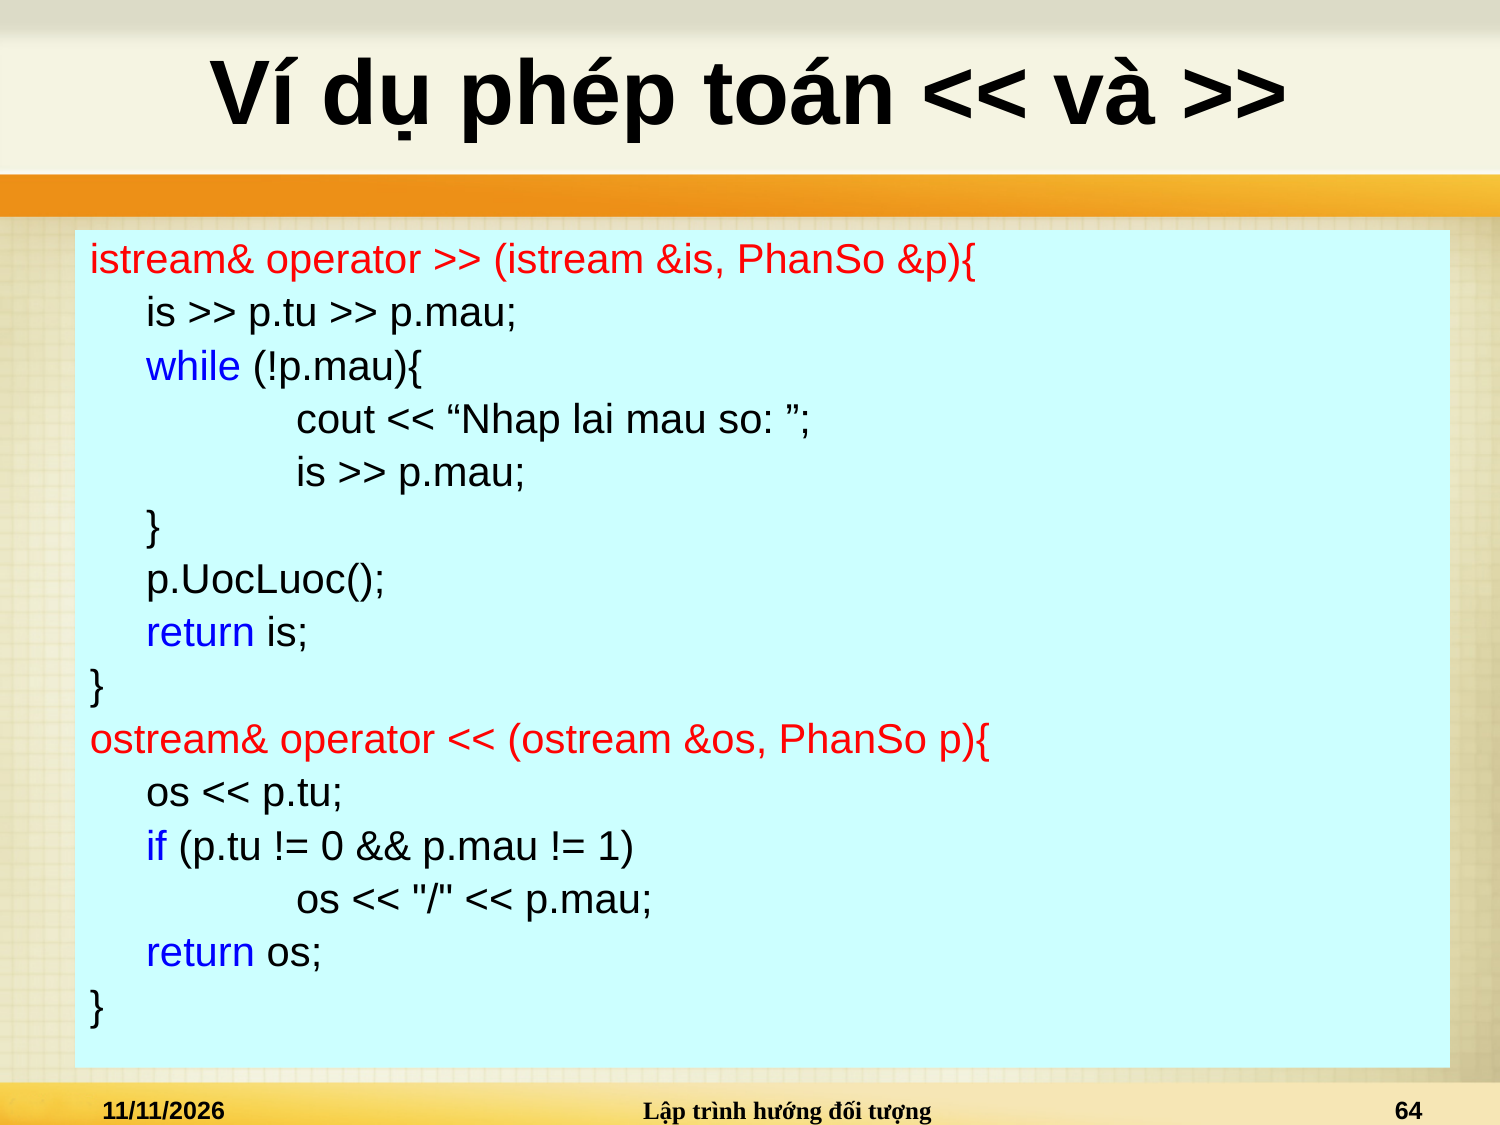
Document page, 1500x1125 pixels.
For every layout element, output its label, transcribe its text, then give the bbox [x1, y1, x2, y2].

text_box istream& operator >> (istream &is, PhanSo &p){ is >> p.tu >> p.mau; while (!p.mau){ cout << “Nhap lai mau so: ”; is >> p.mau; } p.UocLuoc(); return is; } ostream& operator << (ostream &os, PhanSo p){ os << p.tu; if (p.tu != 0 && p.mau != 1) os << "/" << p.mau; return os; } [75, 230, 1450, 1068]
title Ví dụ phép toán << và >> [0, 0, 1500, 175]
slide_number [87, 1087, 438, 1125]
slide_number 64 [1087, 1087, 1438, 1125]
footer Lập trình hướng đối tượng [549, 1087, 1025, 1125]
picture [0, 175, 1500, 1125]
